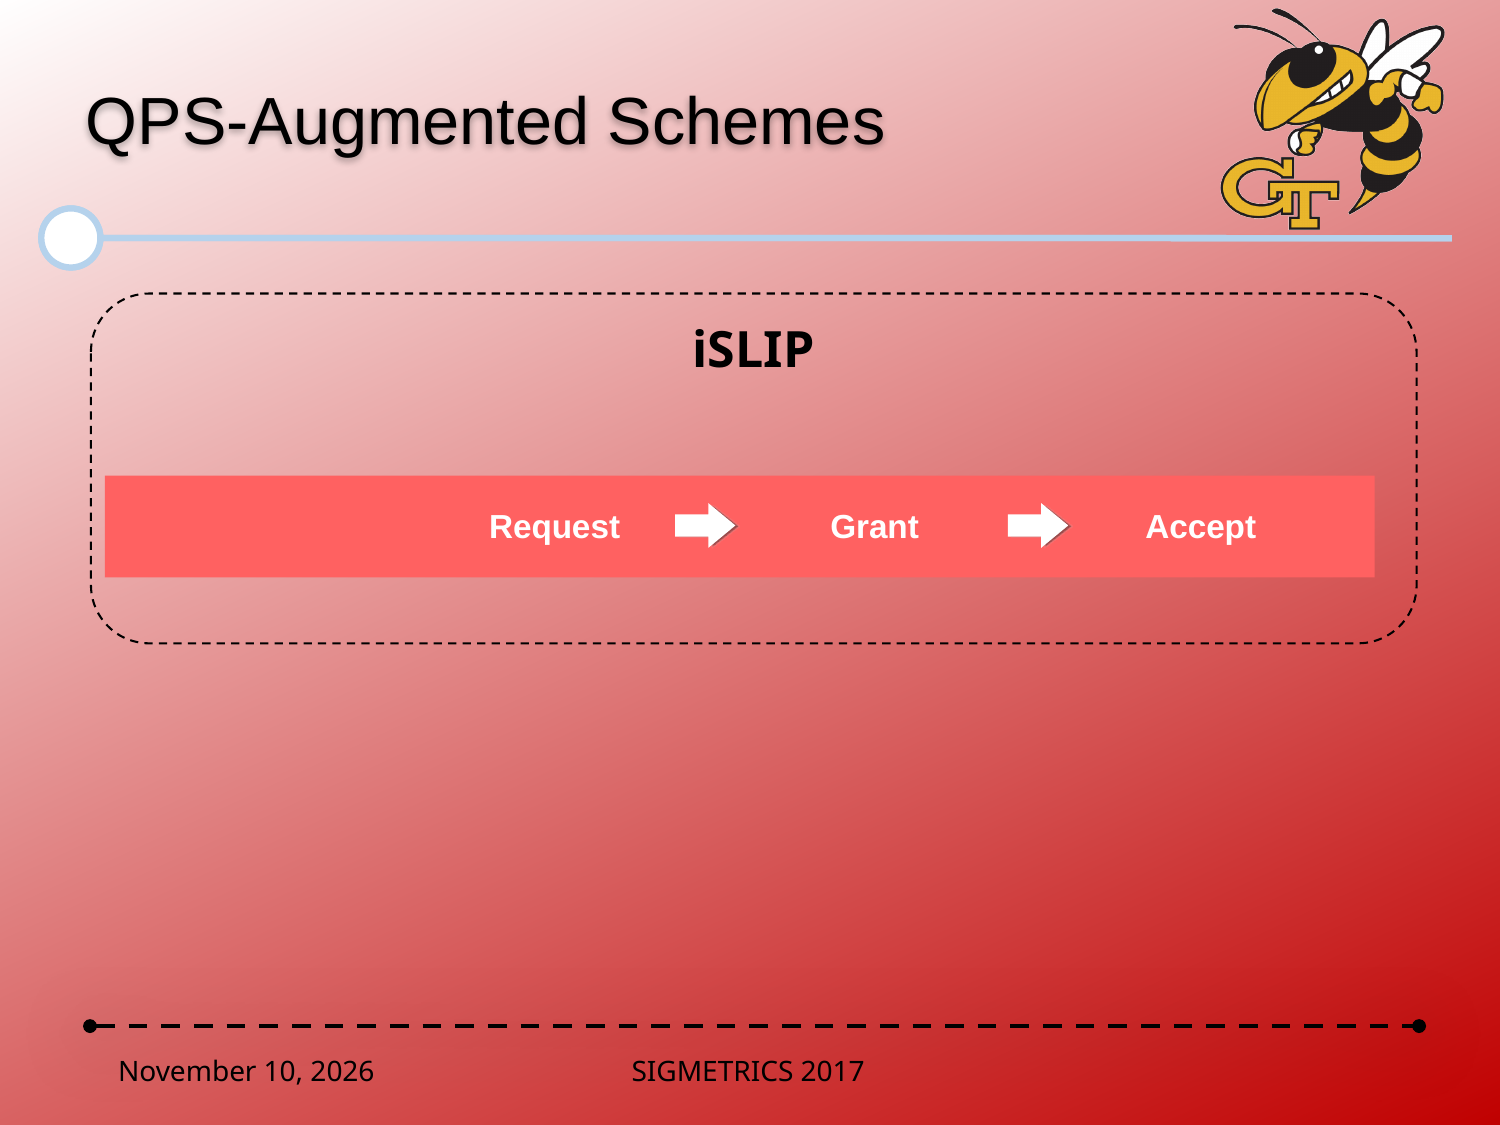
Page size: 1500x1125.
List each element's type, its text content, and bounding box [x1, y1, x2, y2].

picture [1220, 8, 1445, 230]
text_box iSLIP [89, 292, 1418, 645]
footer SIGMETRICS 2017 [441, 1042, 1135, 1103]
title QPS-Augmented Schemes [70, 14, 1365, 232]
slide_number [103, 1042, 441, 1103]
